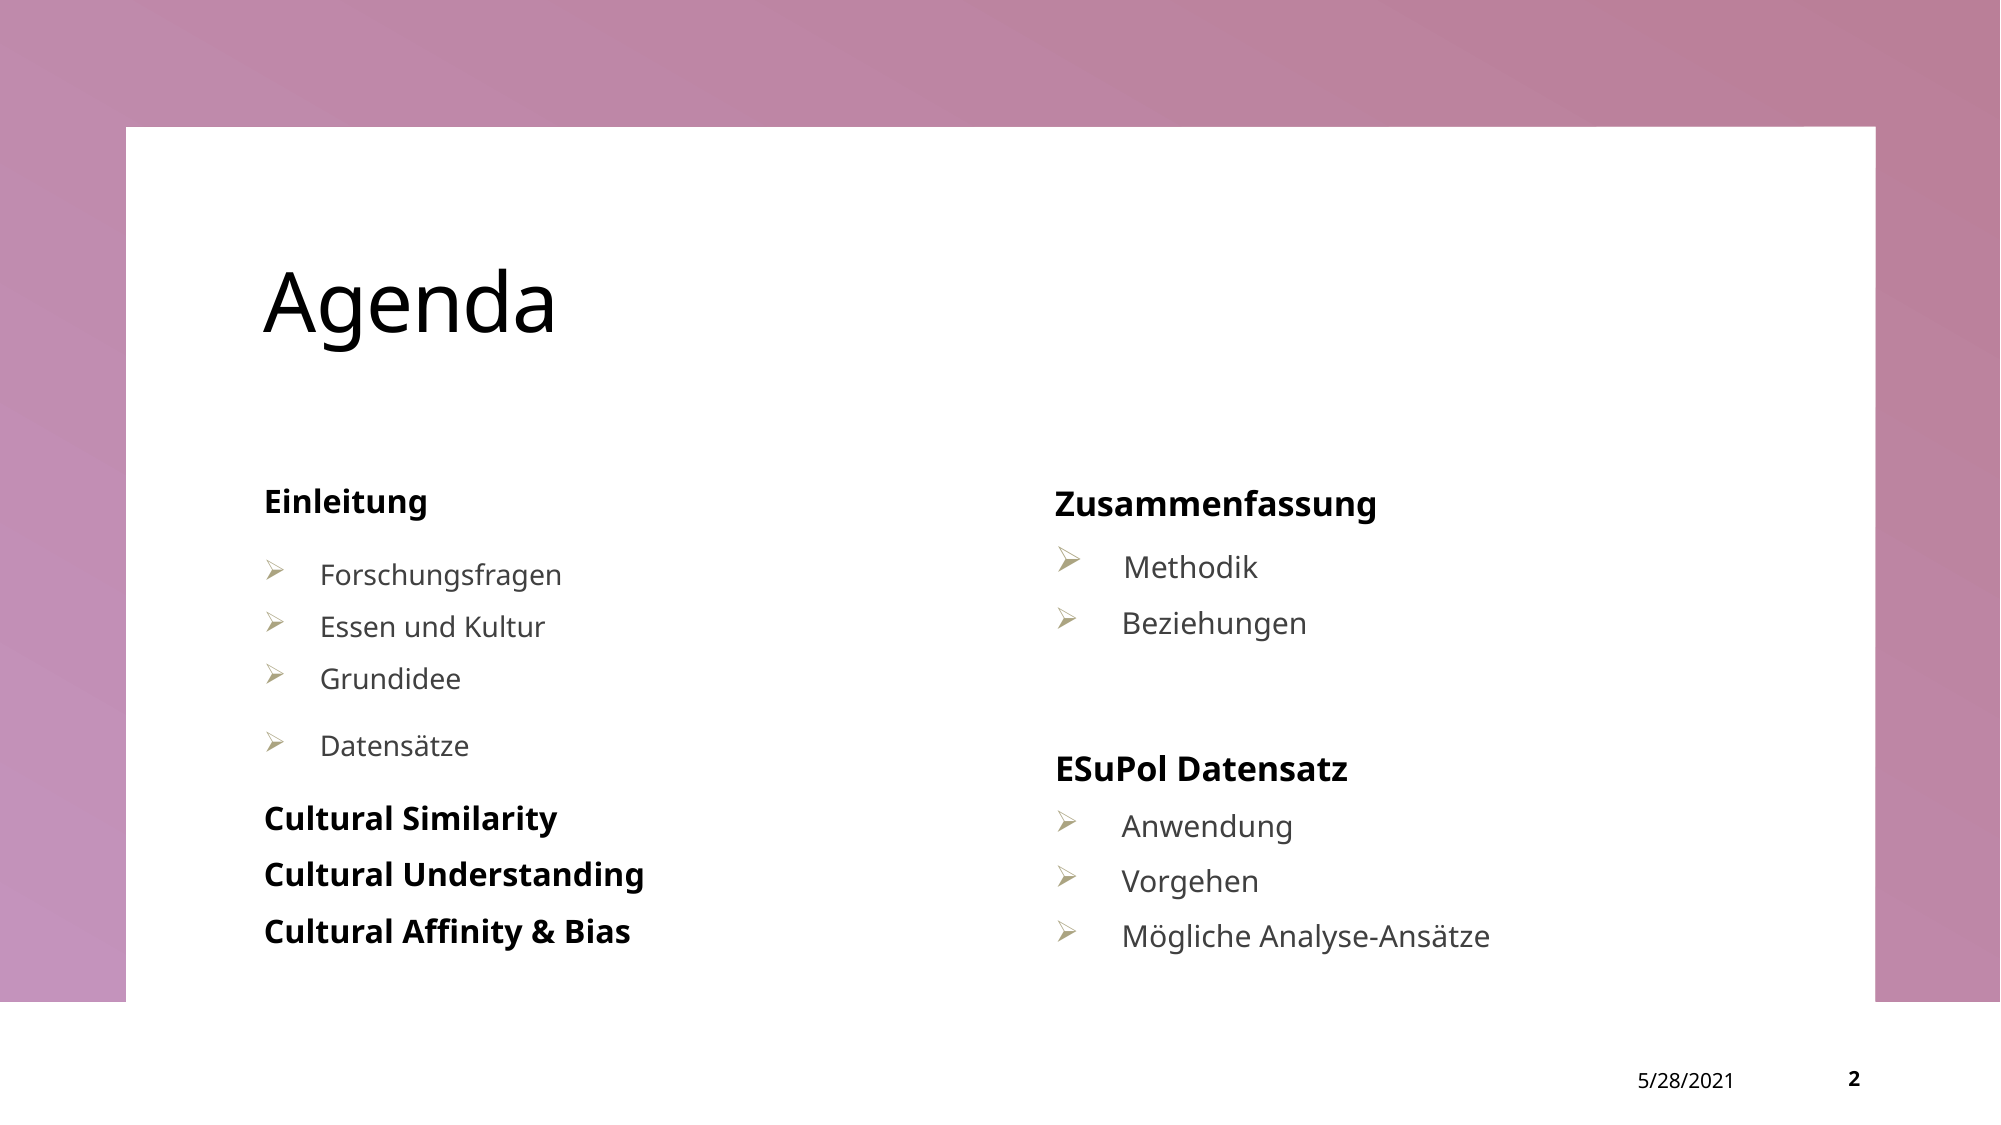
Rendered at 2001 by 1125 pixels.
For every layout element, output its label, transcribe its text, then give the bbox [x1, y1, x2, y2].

slide_number 2 [1788, 1050, 1875, 1110]
list Zusammenfassung Methodik Beziehungen ESuPol Datensatz Anwendung Vorgehen Mögliche Analyse-Ansätze [1040, 450, 1751, 962]
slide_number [1444, 1050, 1751, 1110]
title Agenda [248, 248, 1749, 470]
list Einleitung Forschungsfragen Essen und Kultur Grundidee Datensätze Cultural Similarity Cultural Understanding Cultural Affinity & Bias [248, 450, 960, 962]
